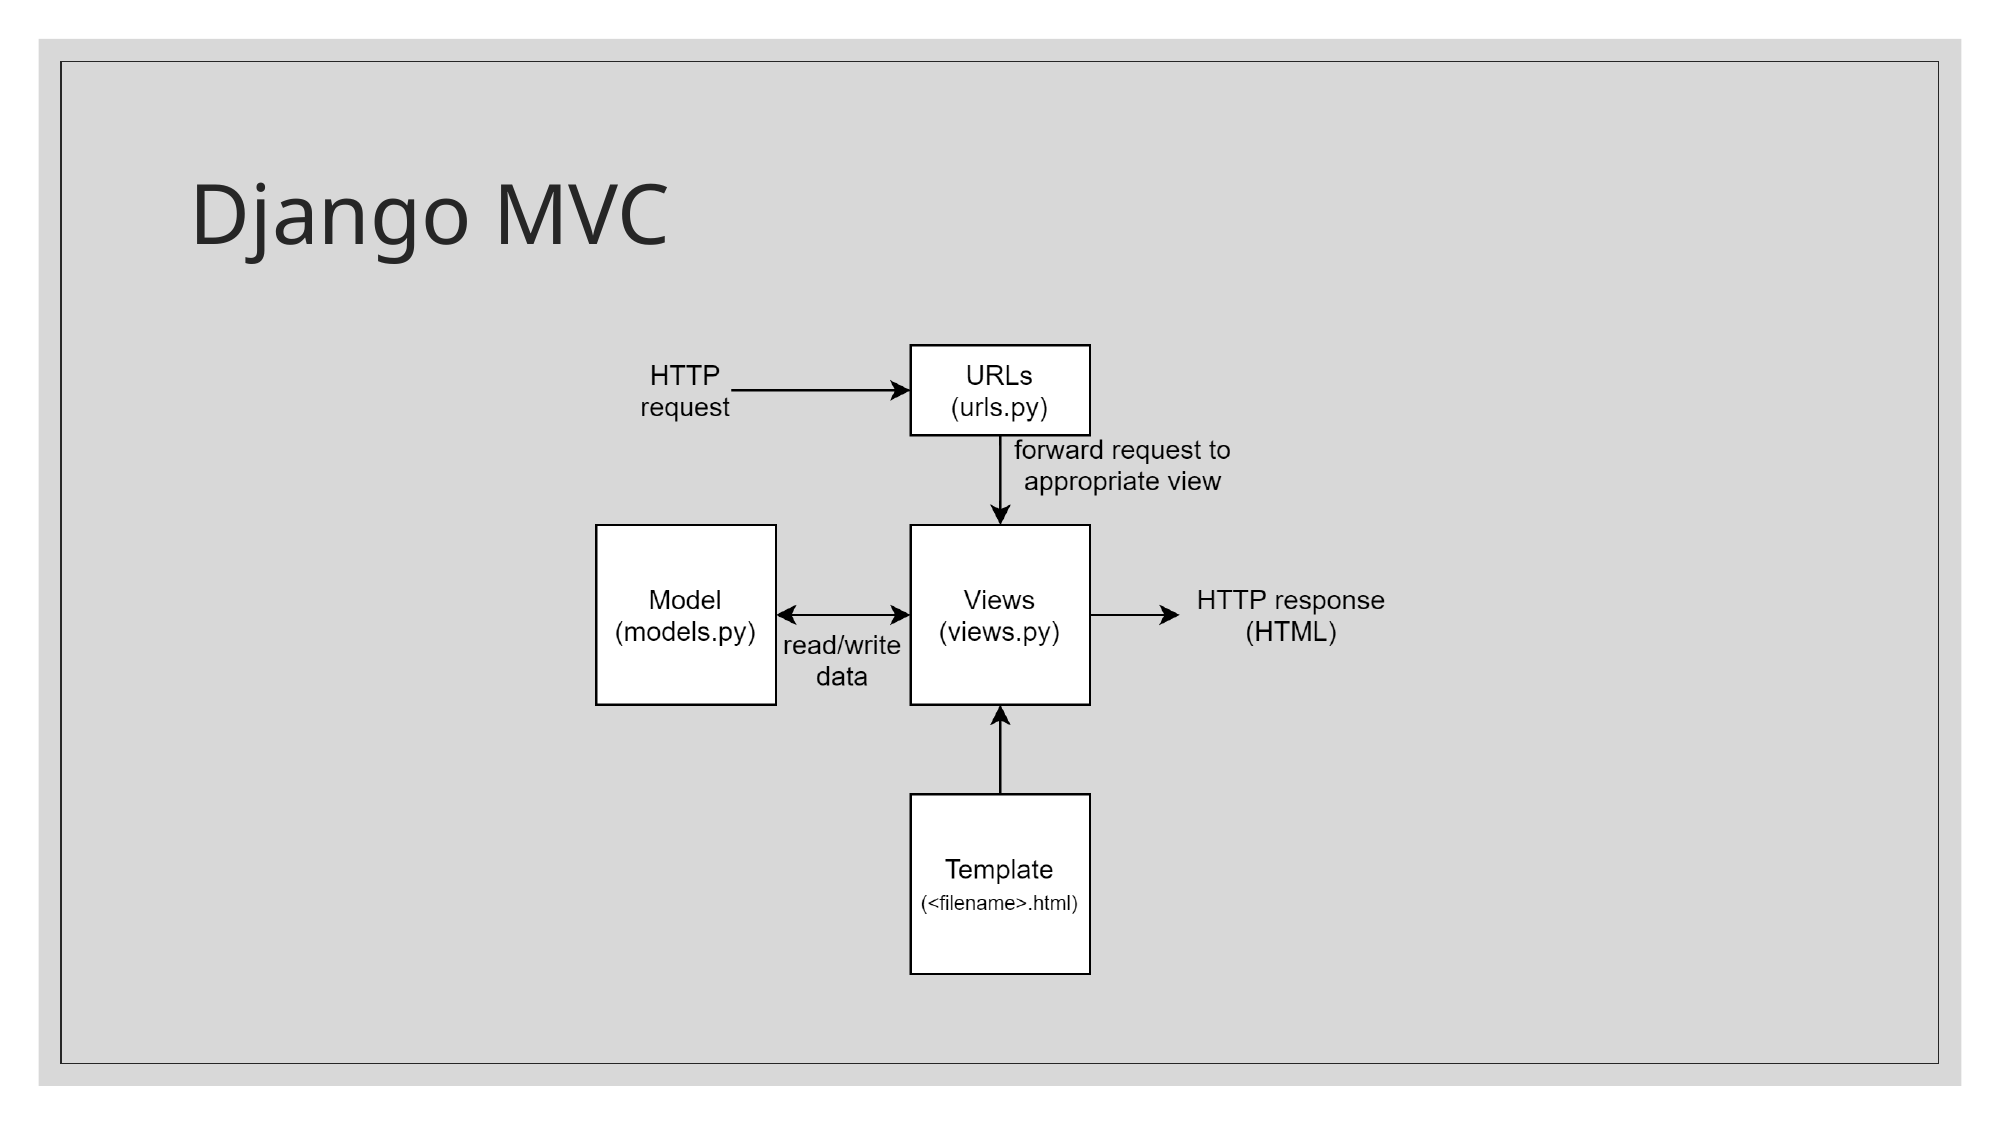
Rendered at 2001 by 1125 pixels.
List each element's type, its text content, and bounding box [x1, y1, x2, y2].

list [595, 344, 1405, 977]
title Django MVC [174, 105, 1825, 331]
